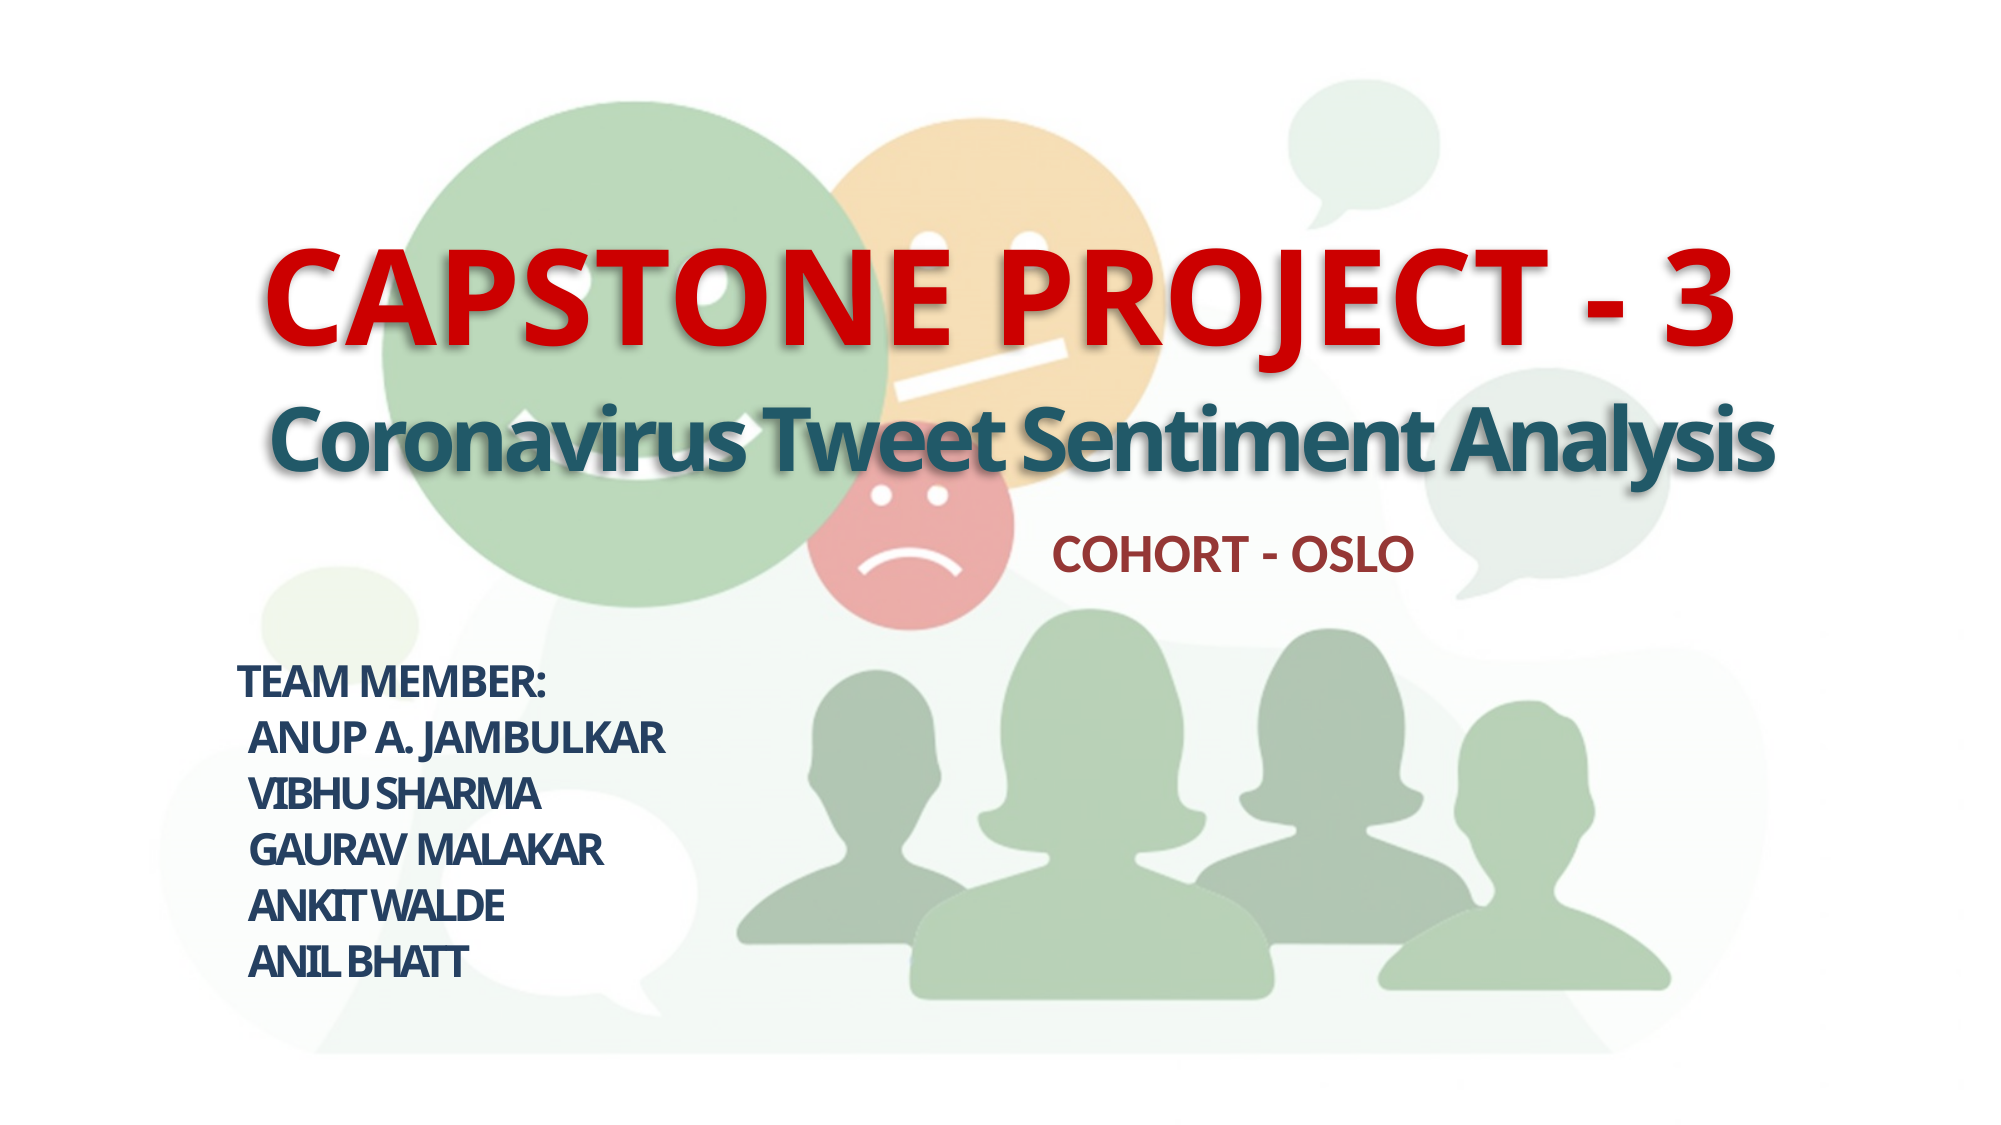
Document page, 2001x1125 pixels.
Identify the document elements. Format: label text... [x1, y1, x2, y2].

text_box TEAM MEMBER: ANUP A. JAMBULKAR VIBHU SHARMA GAURAV MALAKAR ANKIT WALDE ANIL BHATT [174, 649, 842, 987]
title CAPSTONE PROJECT - 3 Coronavirus Tweet Sentiment Analysis [67, 362, 1933, 739]
